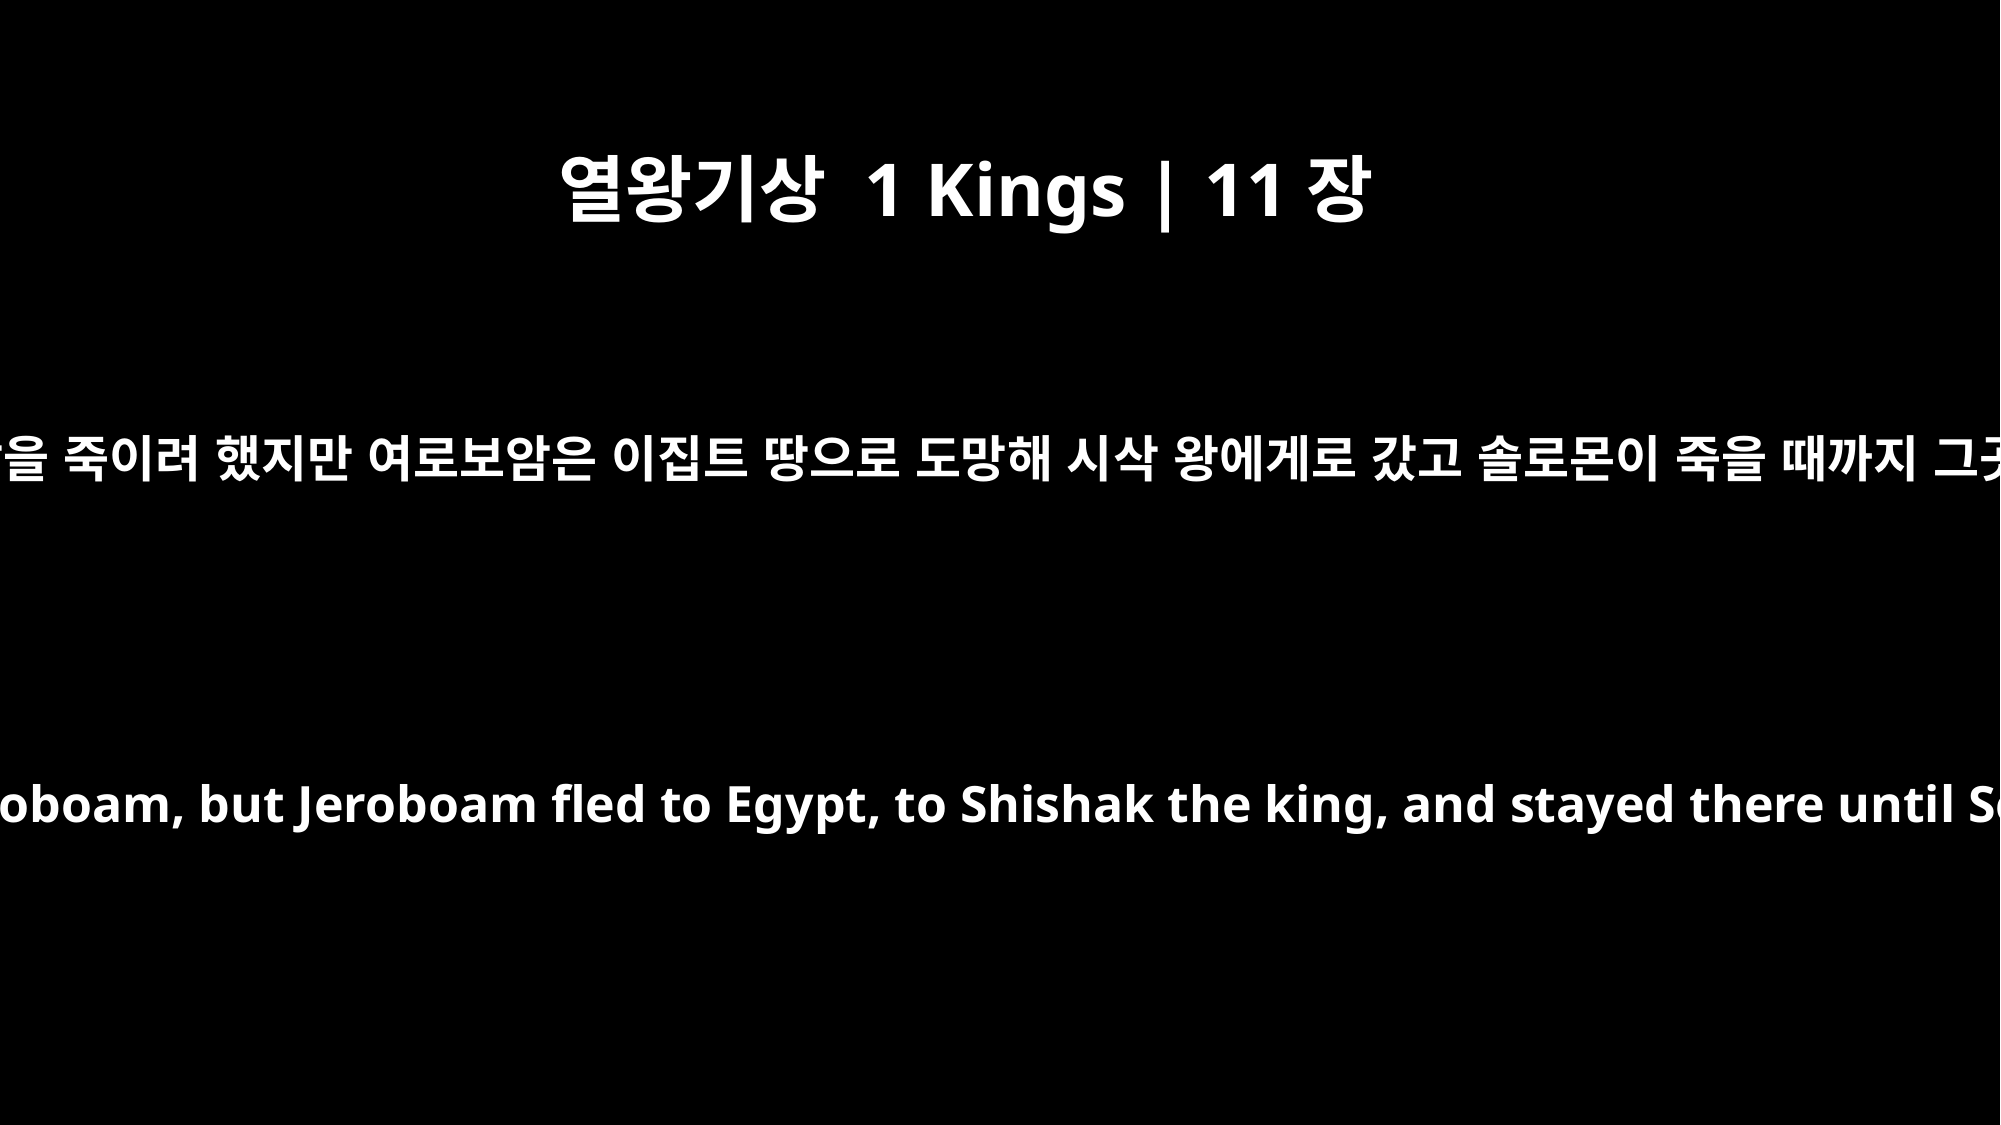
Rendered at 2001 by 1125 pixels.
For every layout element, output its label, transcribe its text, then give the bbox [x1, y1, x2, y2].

text_box 열왕기상 1 Kings | 11장 [543, 136, 1389, 239]
text_box Solomon tried to kill Jeroboam, but Jeroboam fled to Egypt, to Shishak the king, and stayed there until Solomon's death. [0, 764, 2000, 840]
text_box 40 그러므로 솔로몬은 여로보암을 죽이려 했지만 여로보암은 이집트 땅으로 도망해 시삭 왕에게로 갔고 솔로몬이 죽을 때까지 그곳에 머물러 있었습니다. [0, 359, 2000, 495]
